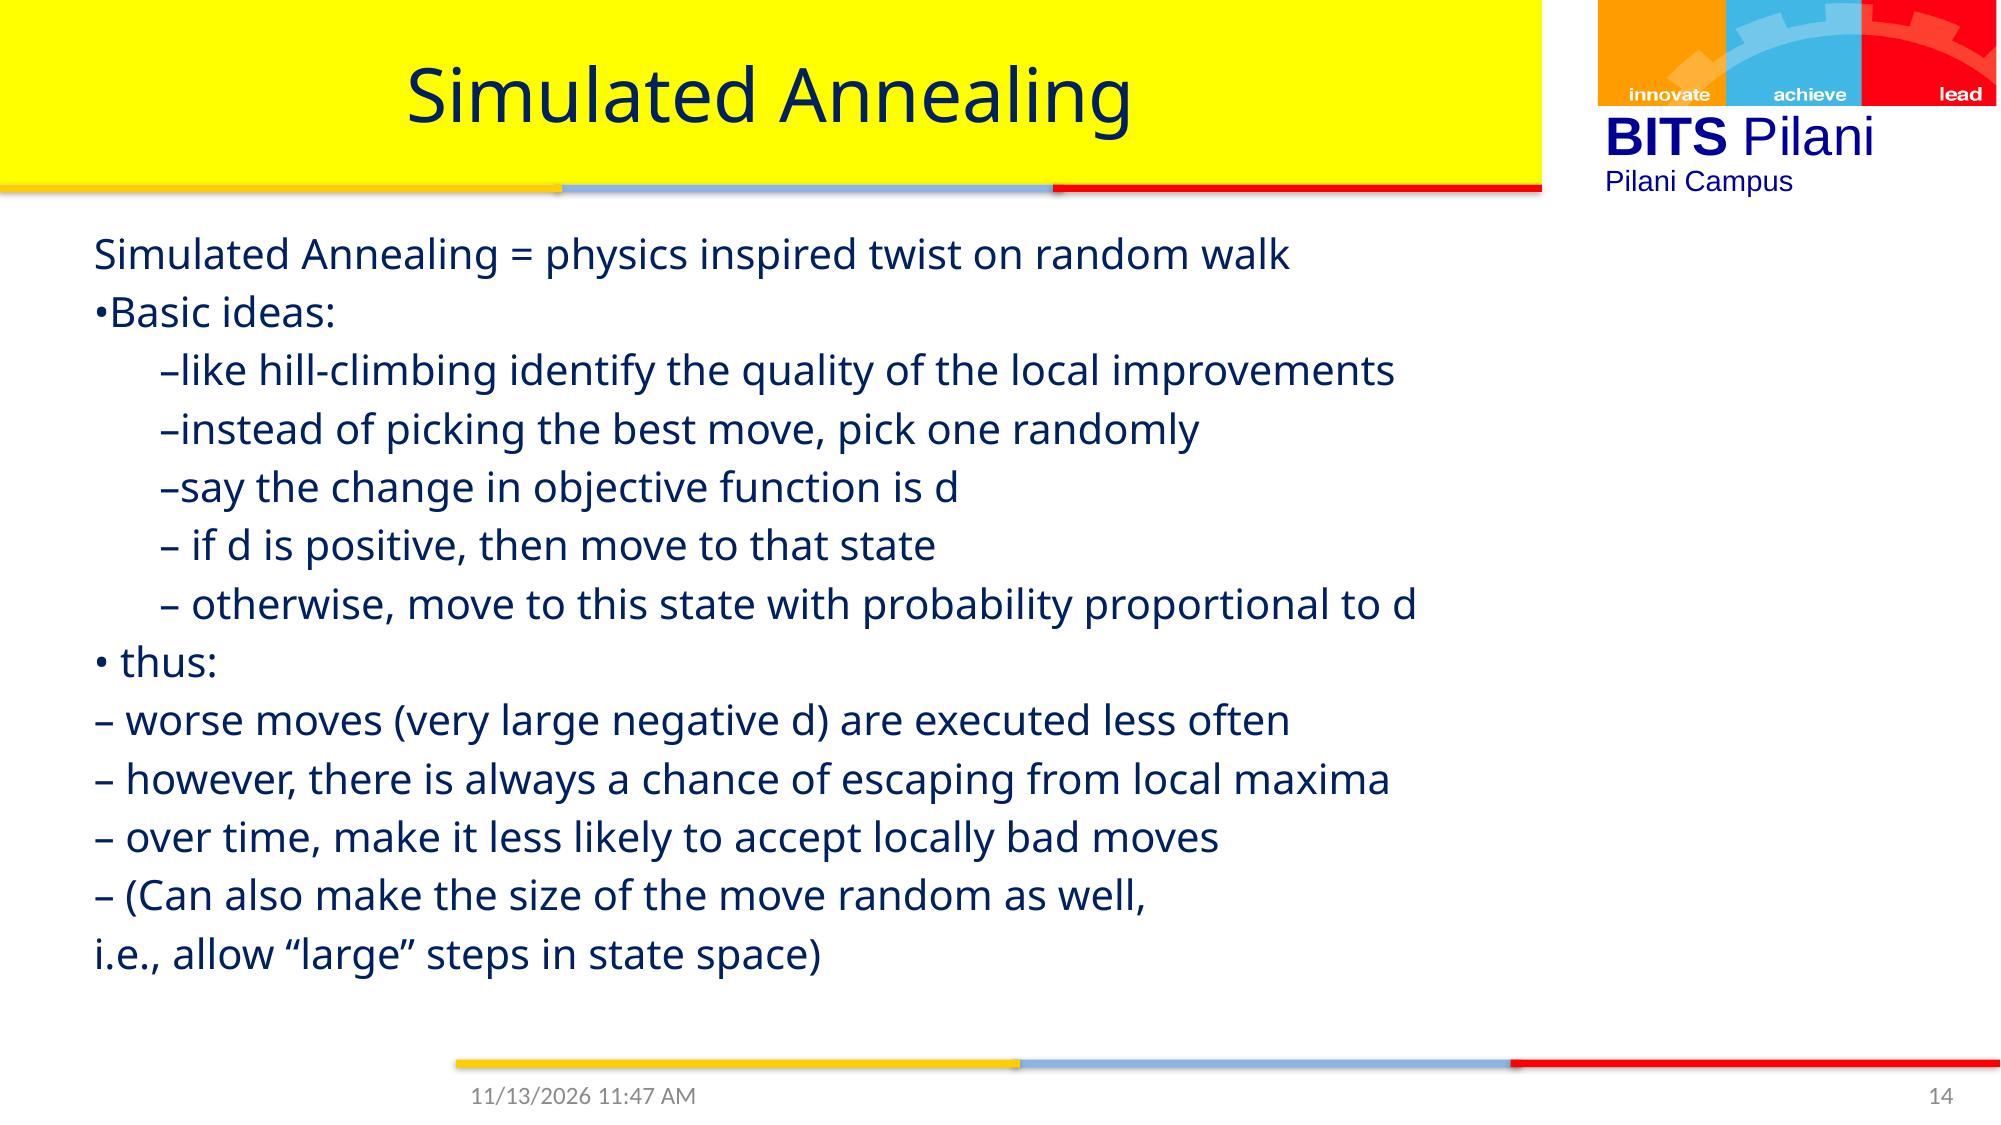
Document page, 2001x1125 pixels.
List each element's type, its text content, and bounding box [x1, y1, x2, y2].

list Simulated Annealing = physics inspired twist on random walk •Basic ideas: –like hill-climbing identify the quality of the local improvements –instead of picking the best move, pick one randomly –say the change in objective function is d – if d is positive, then move to that state – otherwise, move to this state with probability proportional to d • thus: – worse moves (very large negative d) are executed less often – however, there is always a chance of escaping from local maxima – over time, make it less likely to accept locally bad moves – (Can also make the size of the move random as well, i.e., allow “large” steps in state space) [78, 219, 1502, 963]
slide_number 14 [1749, 1065, 1969, 1125]
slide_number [455, 1065, 922, 1125]
picture [1597, 0, 1997, 106]
title Simulated Annealing [0, 0, 1543, 185]
